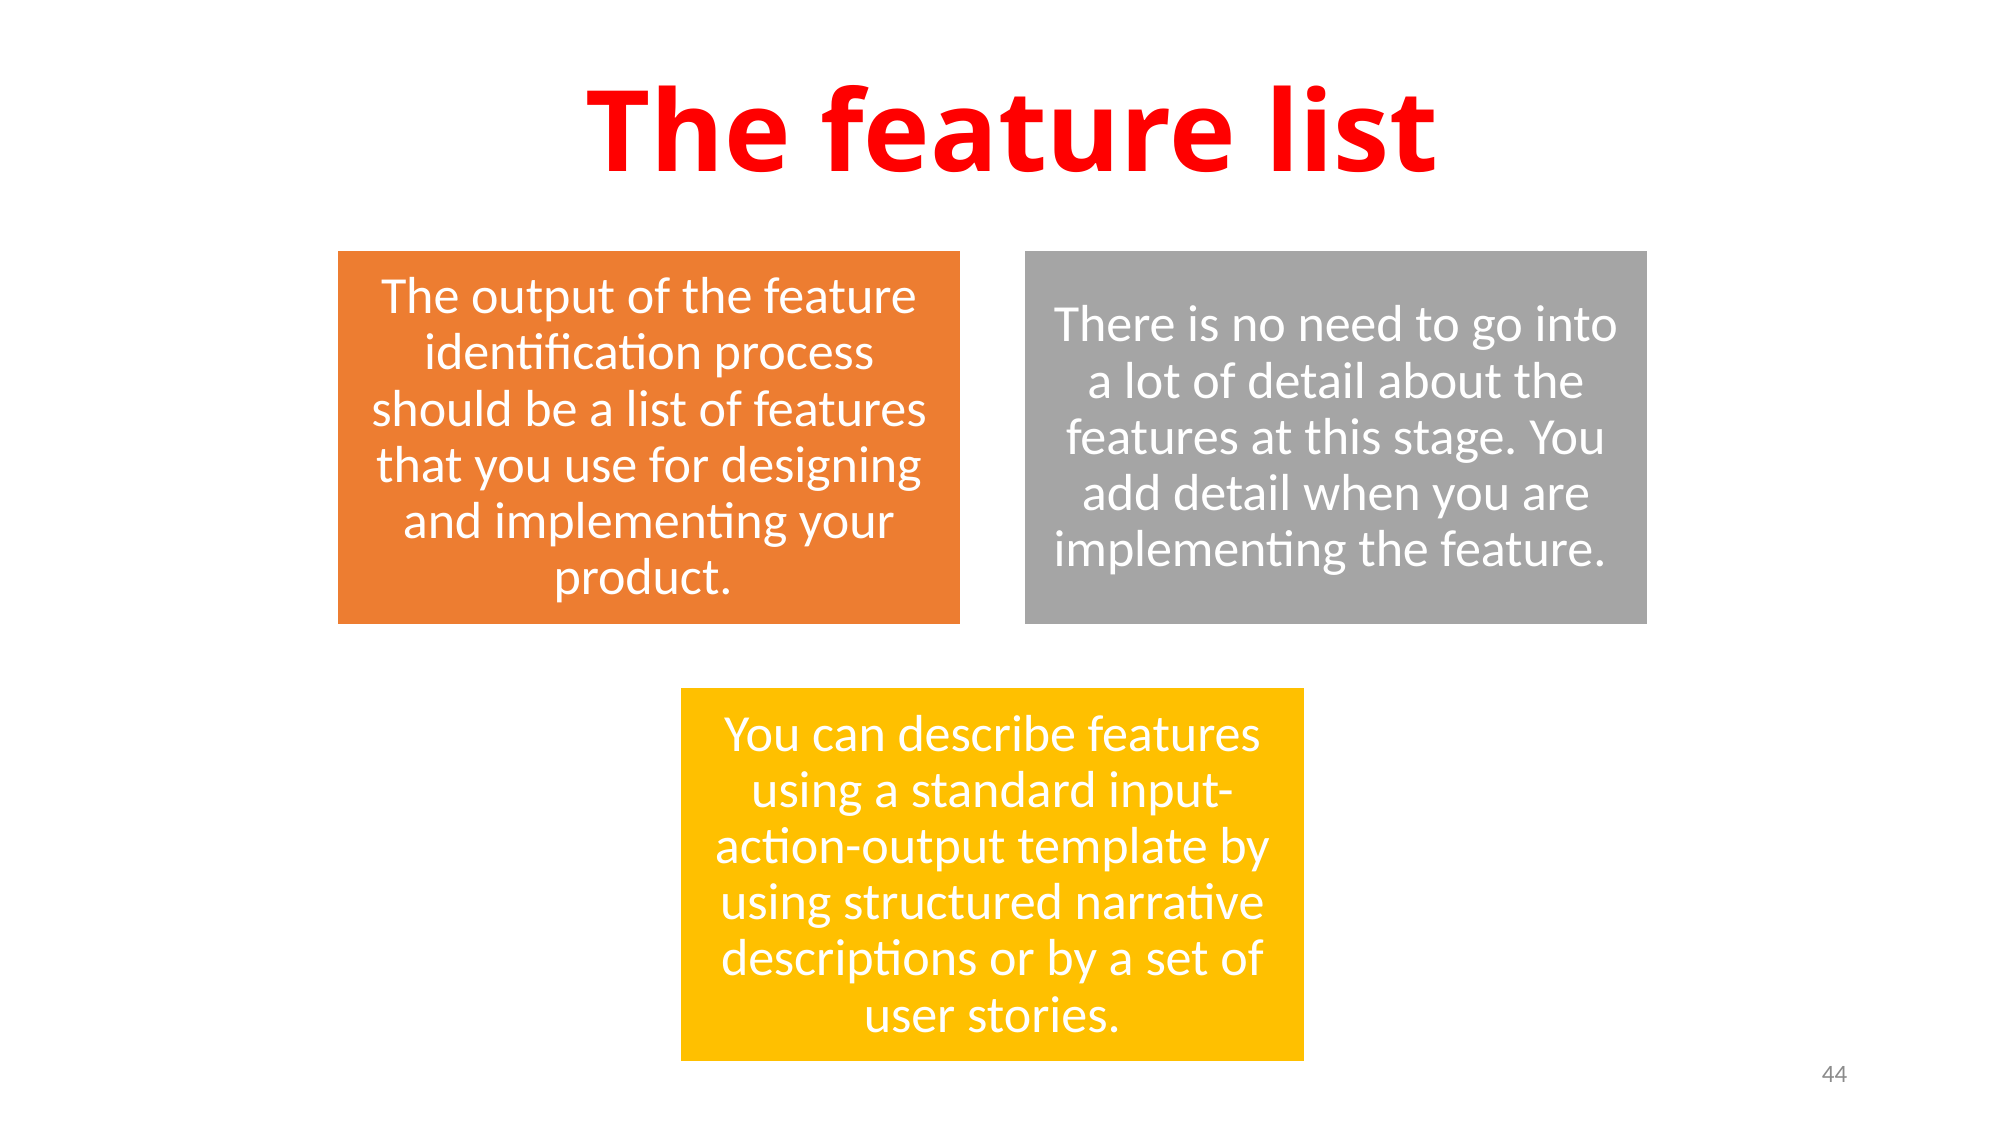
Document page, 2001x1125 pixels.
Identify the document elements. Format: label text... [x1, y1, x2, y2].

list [110, 249, 1875, 1063]
slide_number 44 [1412, 1063, 1863, 1103]
title The feature list [149, 68, 1875, 202]
